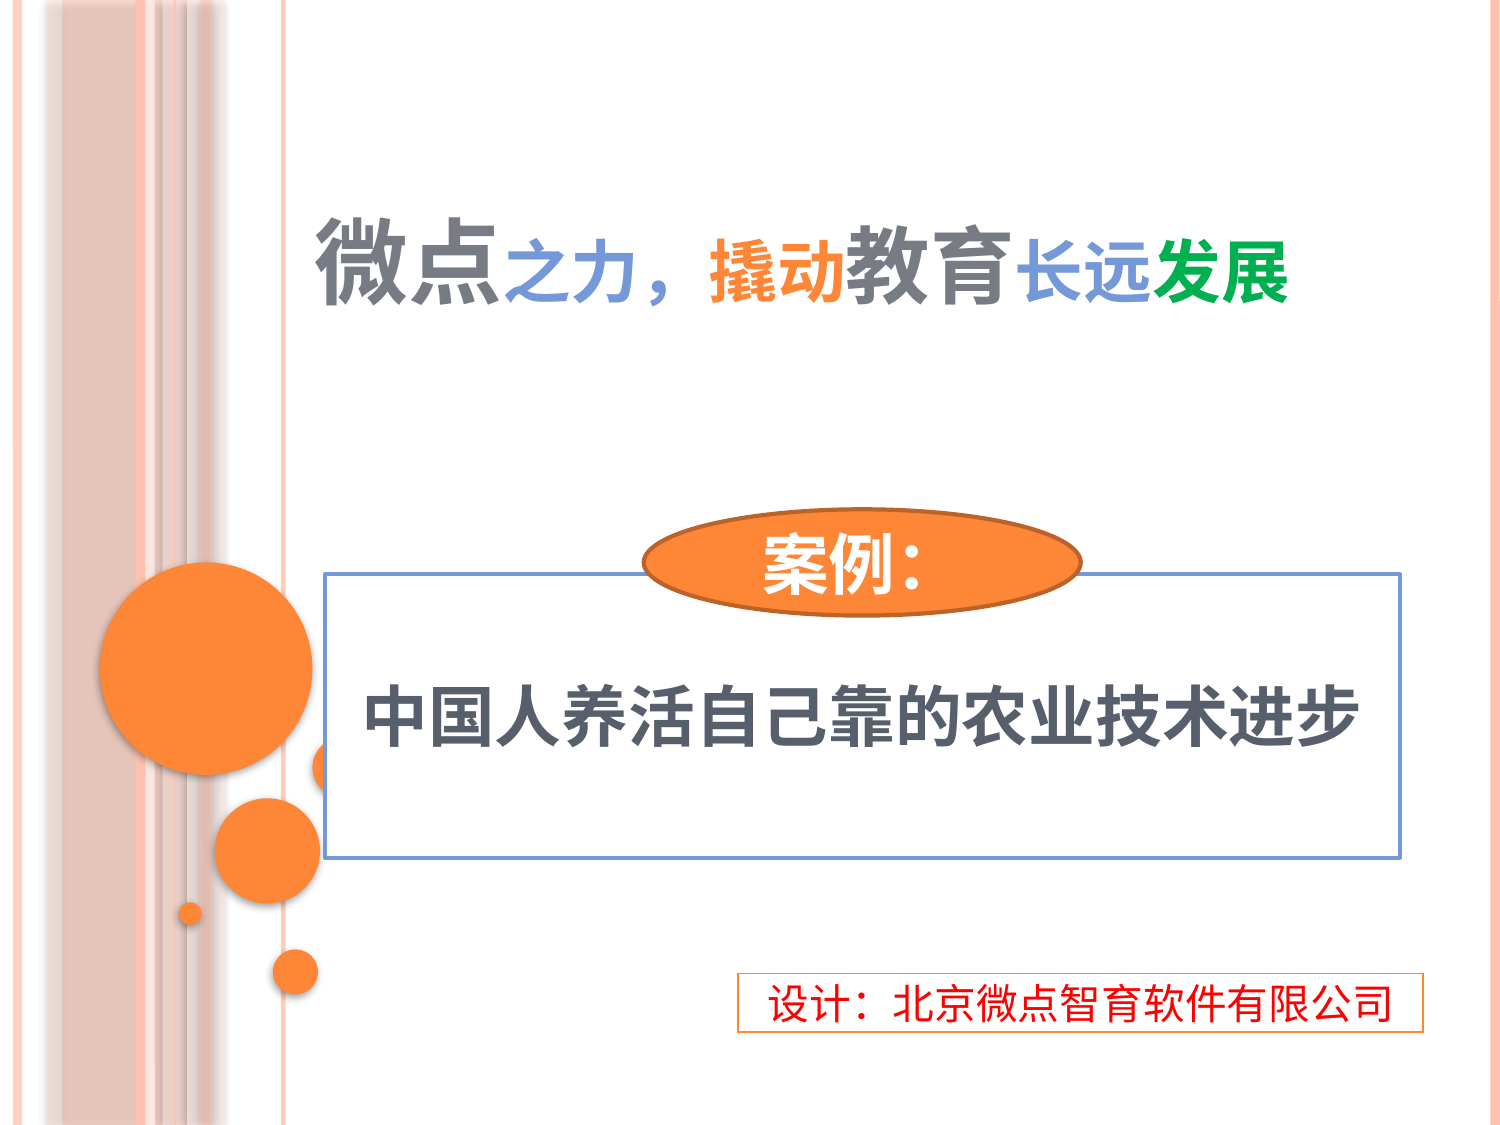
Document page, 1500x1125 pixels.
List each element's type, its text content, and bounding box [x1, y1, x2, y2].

subtitle 中国人养活自己靠的农业技术进步 [323, 572, 1402, 860]
text_box 设计：北京微点智育软件有限公司 [738, 973, 1424, 1033]
text_box 案例： [641, 507, 1083, 618]
text_box 微点之力，撬动教育长远发展 [241, 196, 1364, 325]
